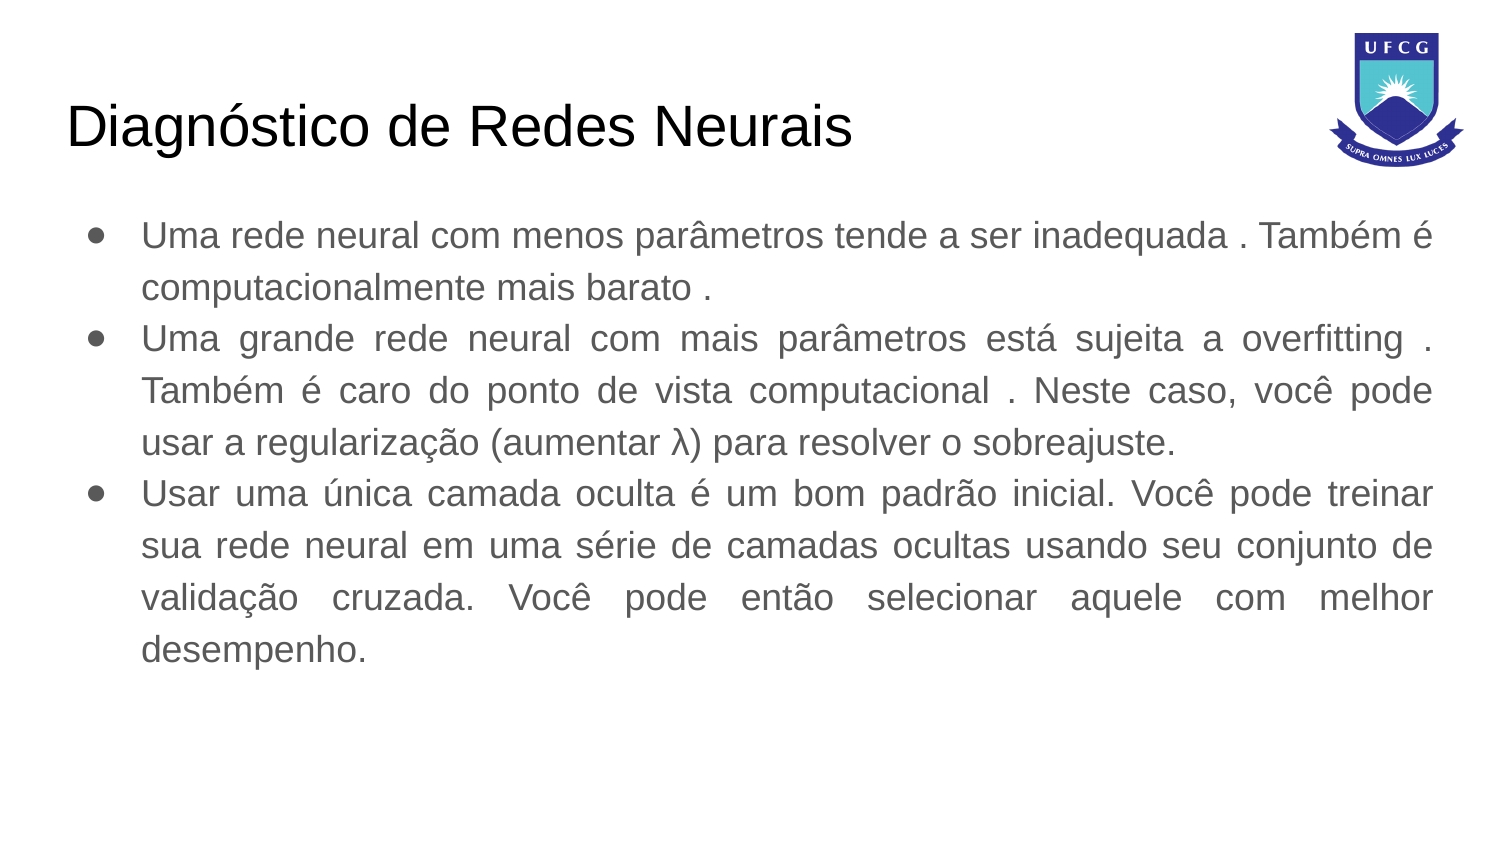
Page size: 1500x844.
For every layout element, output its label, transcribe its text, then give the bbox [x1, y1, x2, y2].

title Diagnóstico de Redes Neurais [51, 72, 1324, 167]
picture [1329, 33, 1465, 168]
list Uma rede neural com menos parâmetros tende a ser inadequada . Também é computacionalmente mais barato . Uma grande rede neural com mais parâmetros está sujeita a overfitting . Também é caro do ponto de vista computacional . Neste caso, você pode usar a regularização (aumentar λ) para resolver o sobreajuste. Usar uma única camada oculta é um bom padrão inicial. Você pode treinar sua rede neural em uma série de camadas ocultas usando seu conjunto de validação cruzada. Você pode então selecionar aquele com melhor desempenho. [51, 189, 1449, 750]
